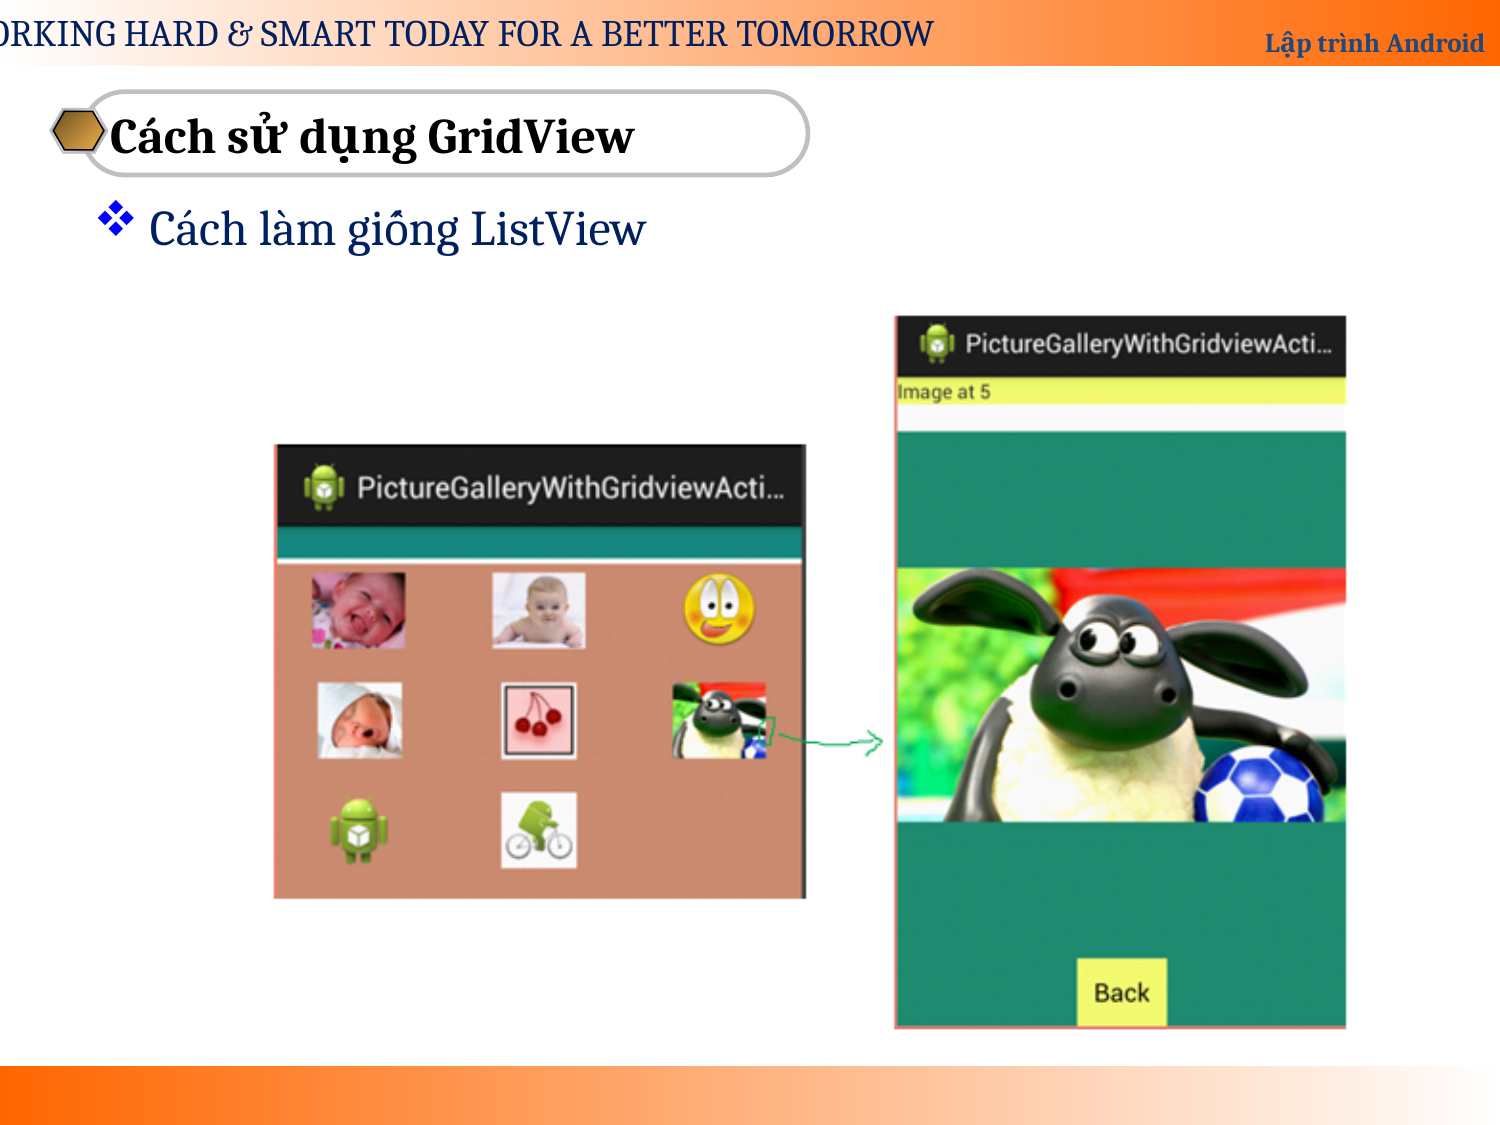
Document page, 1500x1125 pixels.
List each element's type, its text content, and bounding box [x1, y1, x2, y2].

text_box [49, 91, 809, 176]
text_box Cách làm giống ListView [78, 187, 1429, 838]
picture [257, 299, 1359, 1045]
